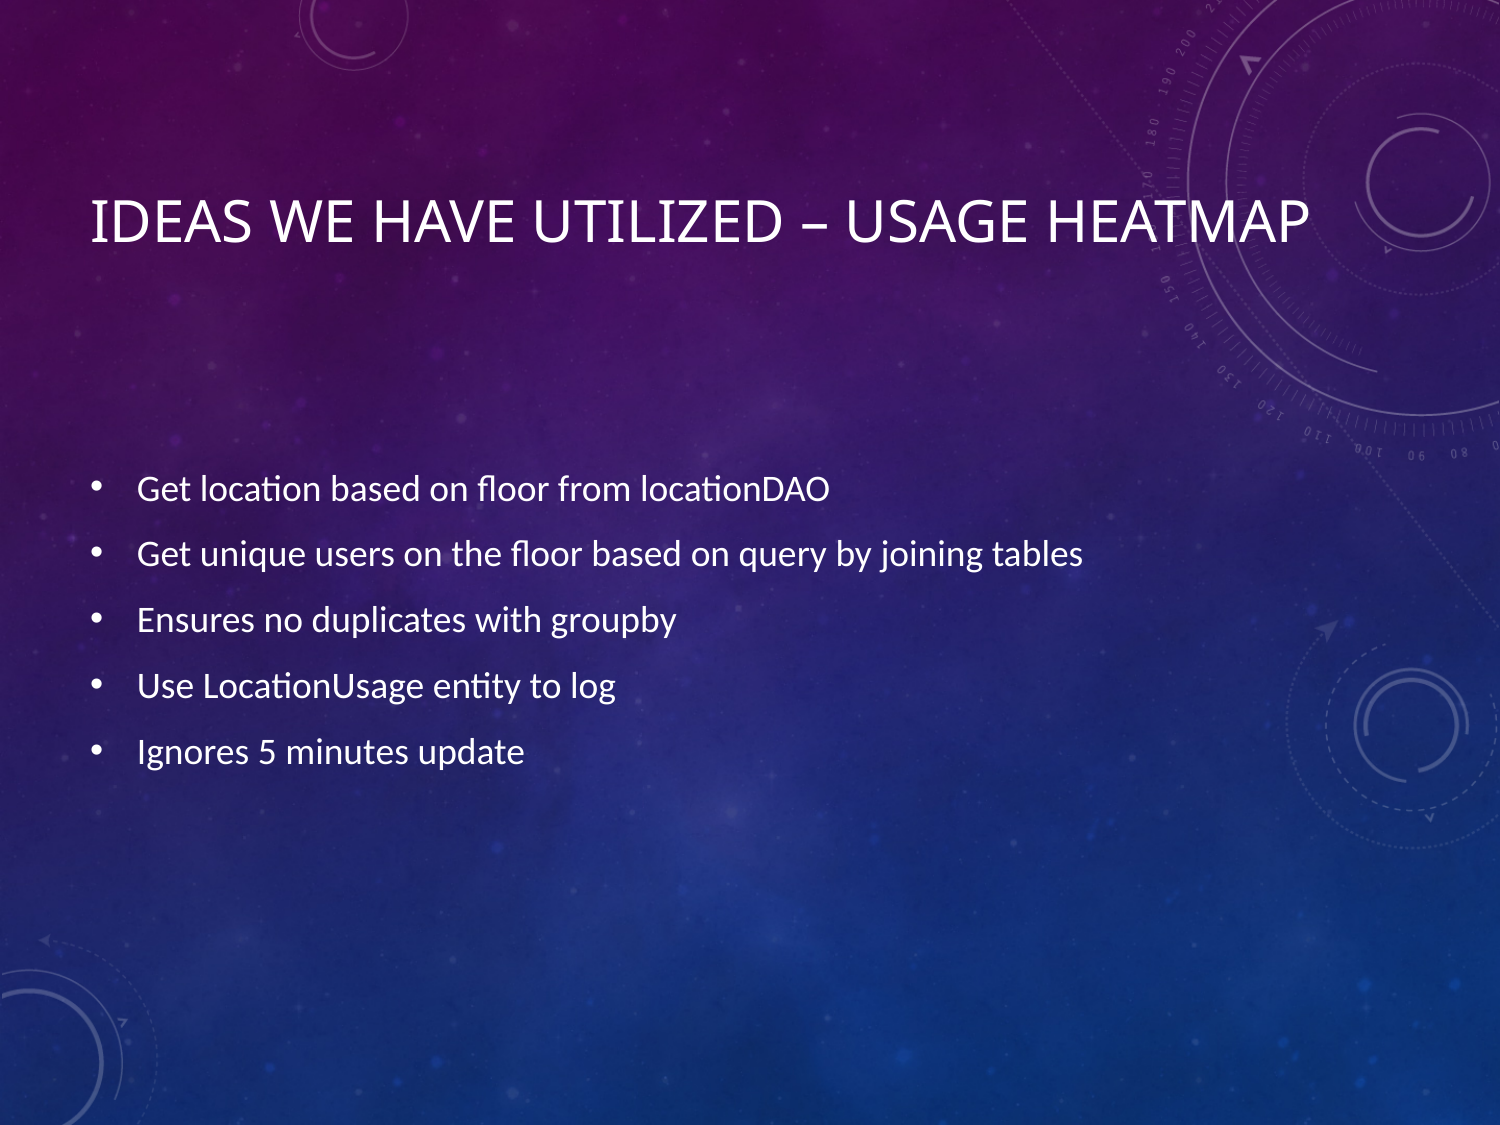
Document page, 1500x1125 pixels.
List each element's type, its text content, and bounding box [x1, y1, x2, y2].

title Ideas we have utilized – Usage Heatmap [75, 99, 1350, 339]
list Get location based on floor from locationDAO Get unique users on the floor based on query by joining tables Ensures no duplicates with groupby Use LocationUsage entity to log Ignores 5 minutes update [75, 351, 1350, 950]
picture [0, 0, 1500, 1125]
